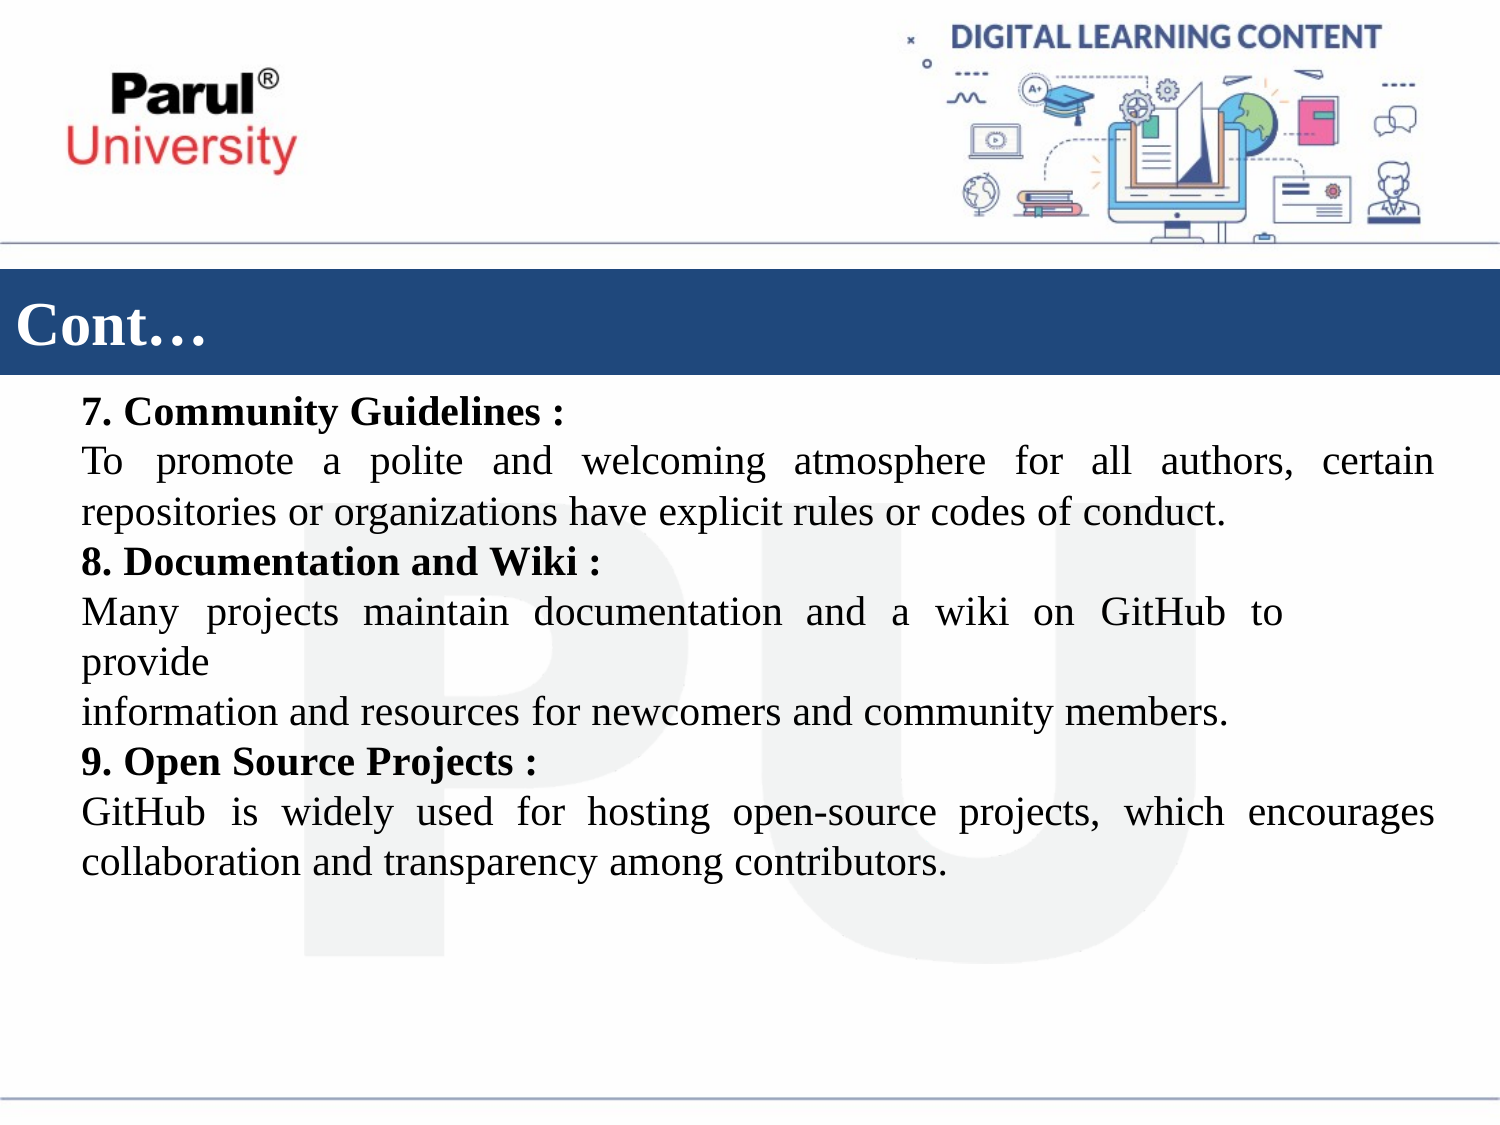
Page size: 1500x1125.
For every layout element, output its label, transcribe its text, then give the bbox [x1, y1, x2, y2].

picture [0, 0, 1500, 269]
picture [0, 375, 1500, 1125]
title Cont… [12, 280, 212, 471]
text_box Community Guidelines : To promote a polite and welcoming atmosphere for all authors, certain repositories or organizations have explicit rules or codes of conduct. Documentation and Wiki : Many projects maintain documentation and a wiki on GitHub to provide information and resources for newcomers and community members. Open Source Projects : GitHub is widely used for hosting open-source projects, which encourages collaboration and transparency among contributors. [79, 381, 1436, 884]
